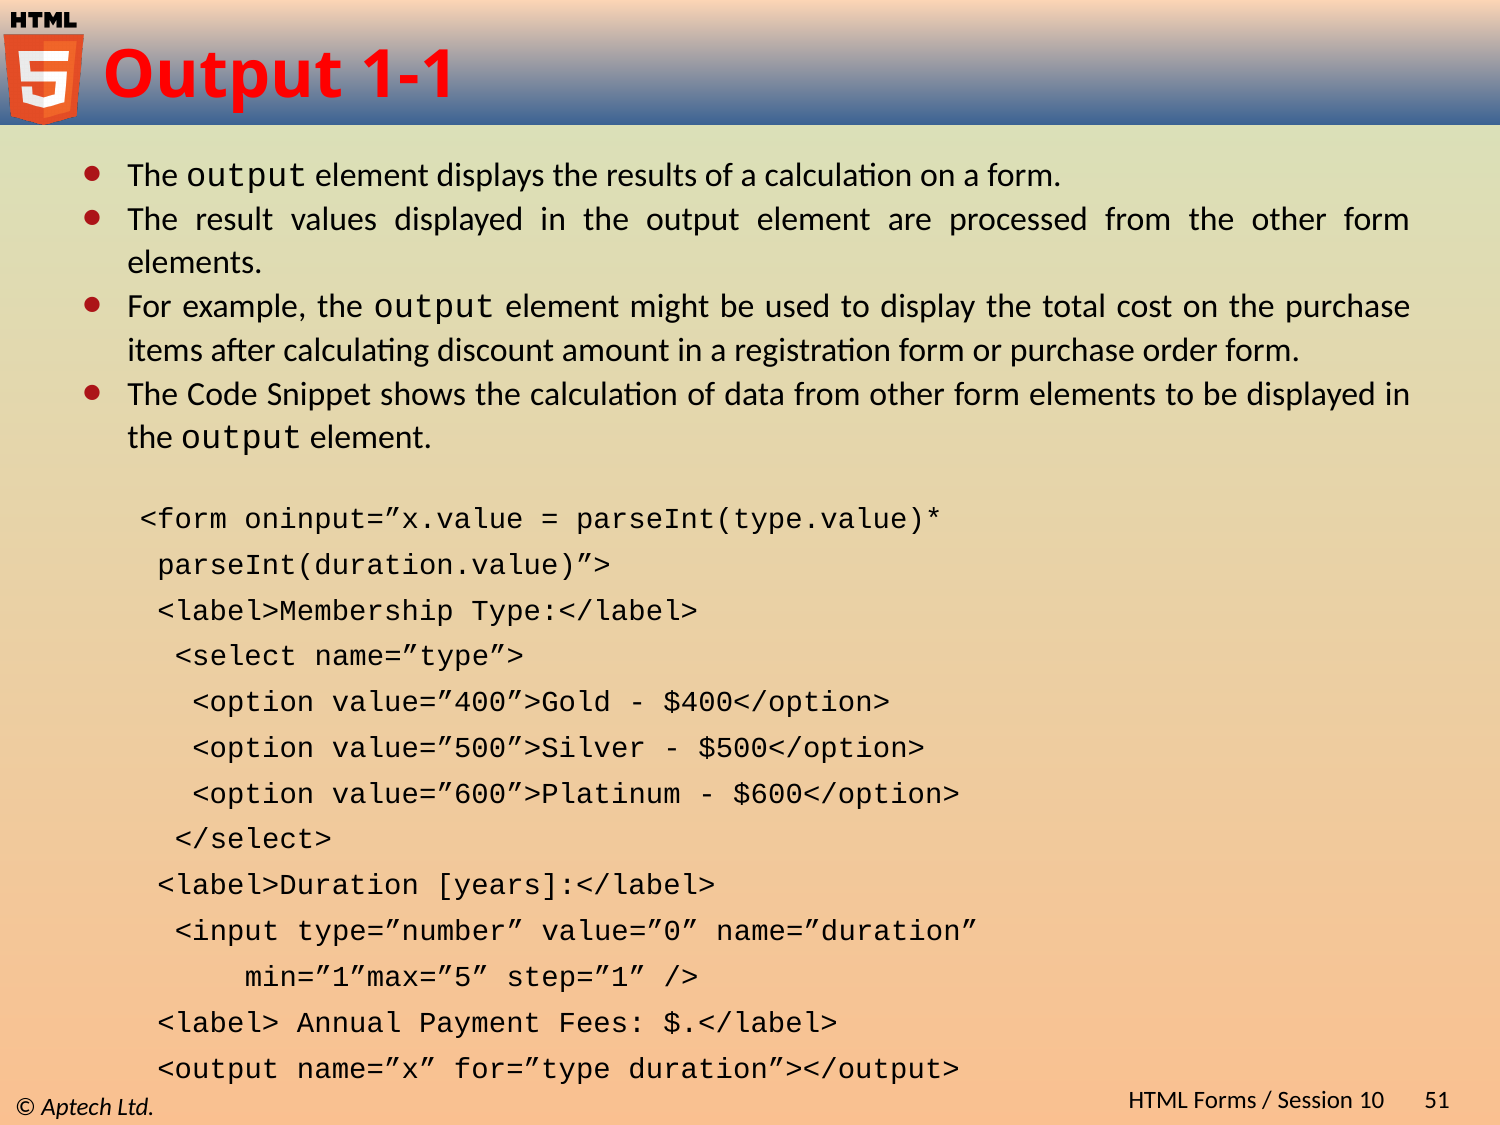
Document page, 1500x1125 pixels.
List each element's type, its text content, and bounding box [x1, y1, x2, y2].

text_box The output element displays the results of a calculation on a form. The result values displayed in the output element are processed from the other form elements. For example, the output element might be used to display the total cost on the purchase items after calculating discount amount in a registration form or purchase order form. The Code Snippet shows the calculation of data from other form elements to be displayed in the output element. [37, 112, 1425, 538]
title Output 1-1 [87, 37, 1338, 106]
footer HTML Forms / Session 10 [412, 1084, 1400, 1113]
text_box <form oninput=”x.value = parseInt(type.value)* parseInt(duration.value)”> <label>Membership Type:</label> <select name=”type”> <option value=”400”>Gold - $400</option> <option value=”500”>Silver - $500</option> <option value=”600”>Platinum - $600</option> </select> <label>Duration [years]:</label> <input type=”number” value=”0” name=”duration” min=”1”max=”5” step=”1” /> <label> Annual Payment Fees: $.</label> <output name=”x” for=”type duration”></output> [124, 525, 1313, 1111]
slide_number 51 [1400, 1084, 1465, 1113]
picture [0, 12, 100, 125]
